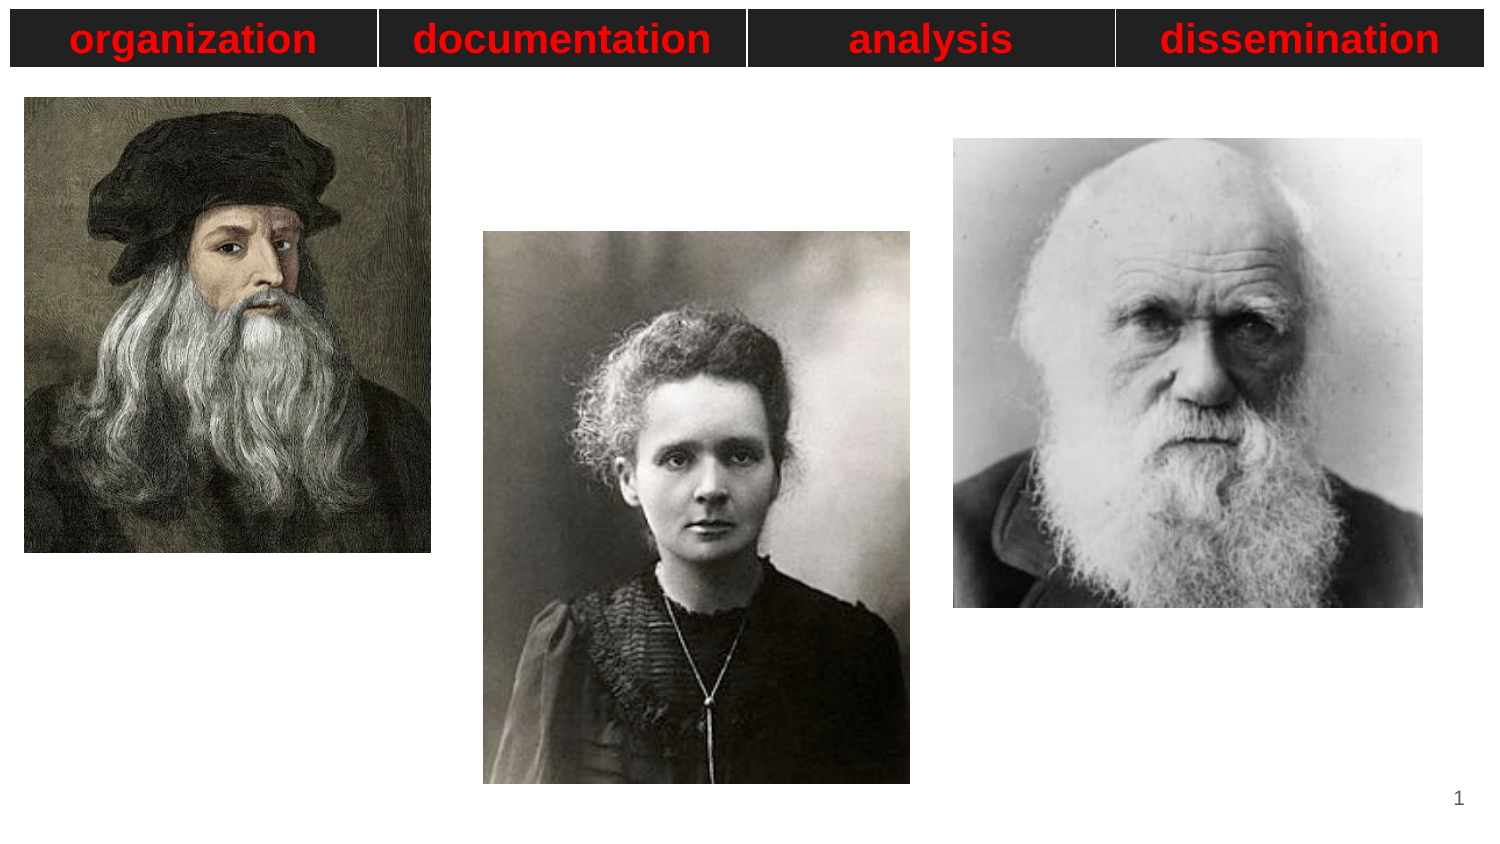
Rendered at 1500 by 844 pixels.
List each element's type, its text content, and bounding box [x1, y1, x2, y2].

table_header analysis [748, 9, 1115, 67]
slide_number ‹#› [1389, 764, 1480, 830]
table_header dissemination [1116, 9, 1484, 67]
table_header documentation [379, 9, 746, 67]
picture [953, 138, 1423, 608]
picture [483, 231, 910, 784]
picture [24, 97, 432, 553]
table_header organization [10, 9, 377, 67]
